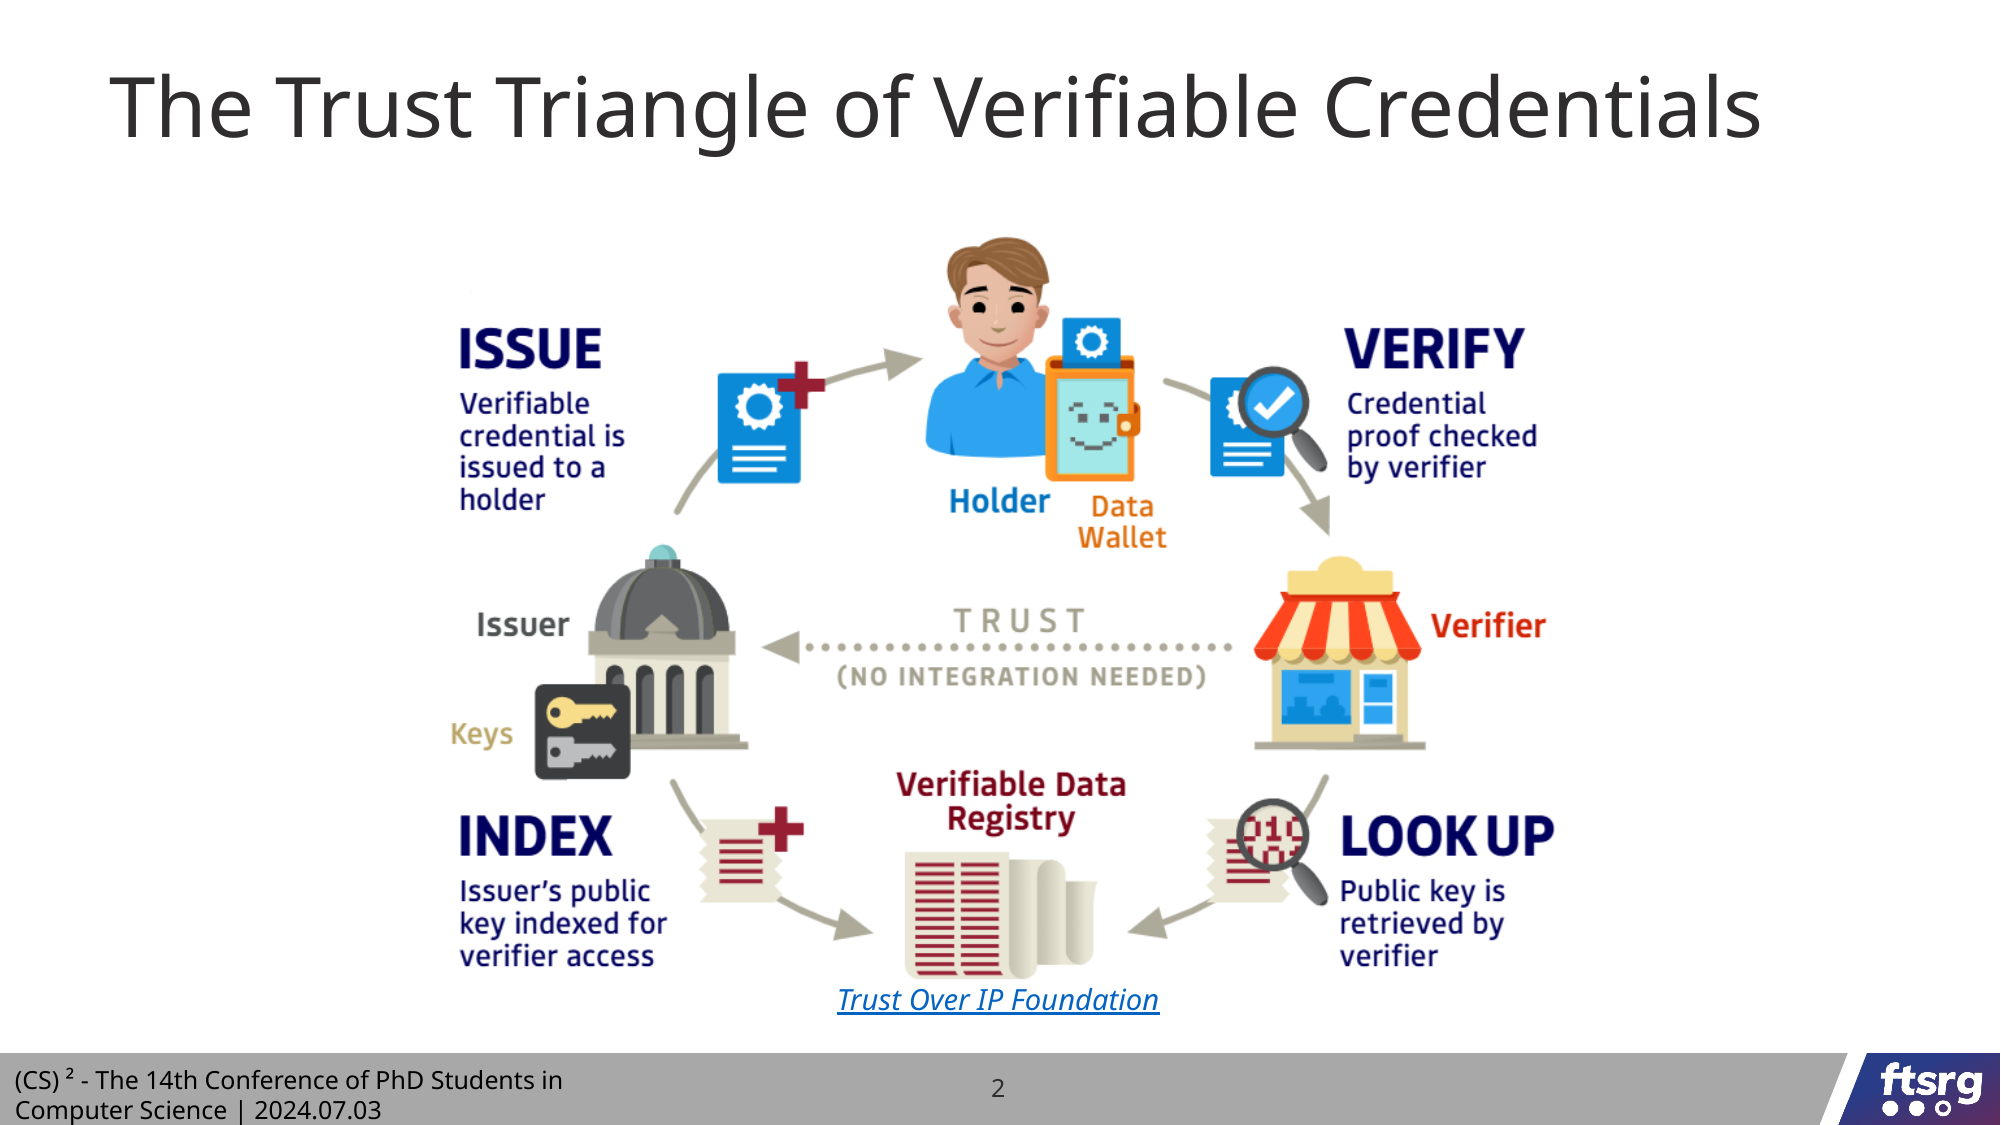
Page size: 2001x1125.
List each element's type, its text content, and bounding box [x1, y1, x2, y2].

slide_number 2 [773, 1057, 1224, 1121]
text_box Trust Over IP Foundation [522, 991, 1475, 1029]
title The Trust Triangle of Verifiable Credentials [94, 51, 1903, 170]
picture [1876, 1058, 1985, 1121]
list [423, 232, 1573, 991]
